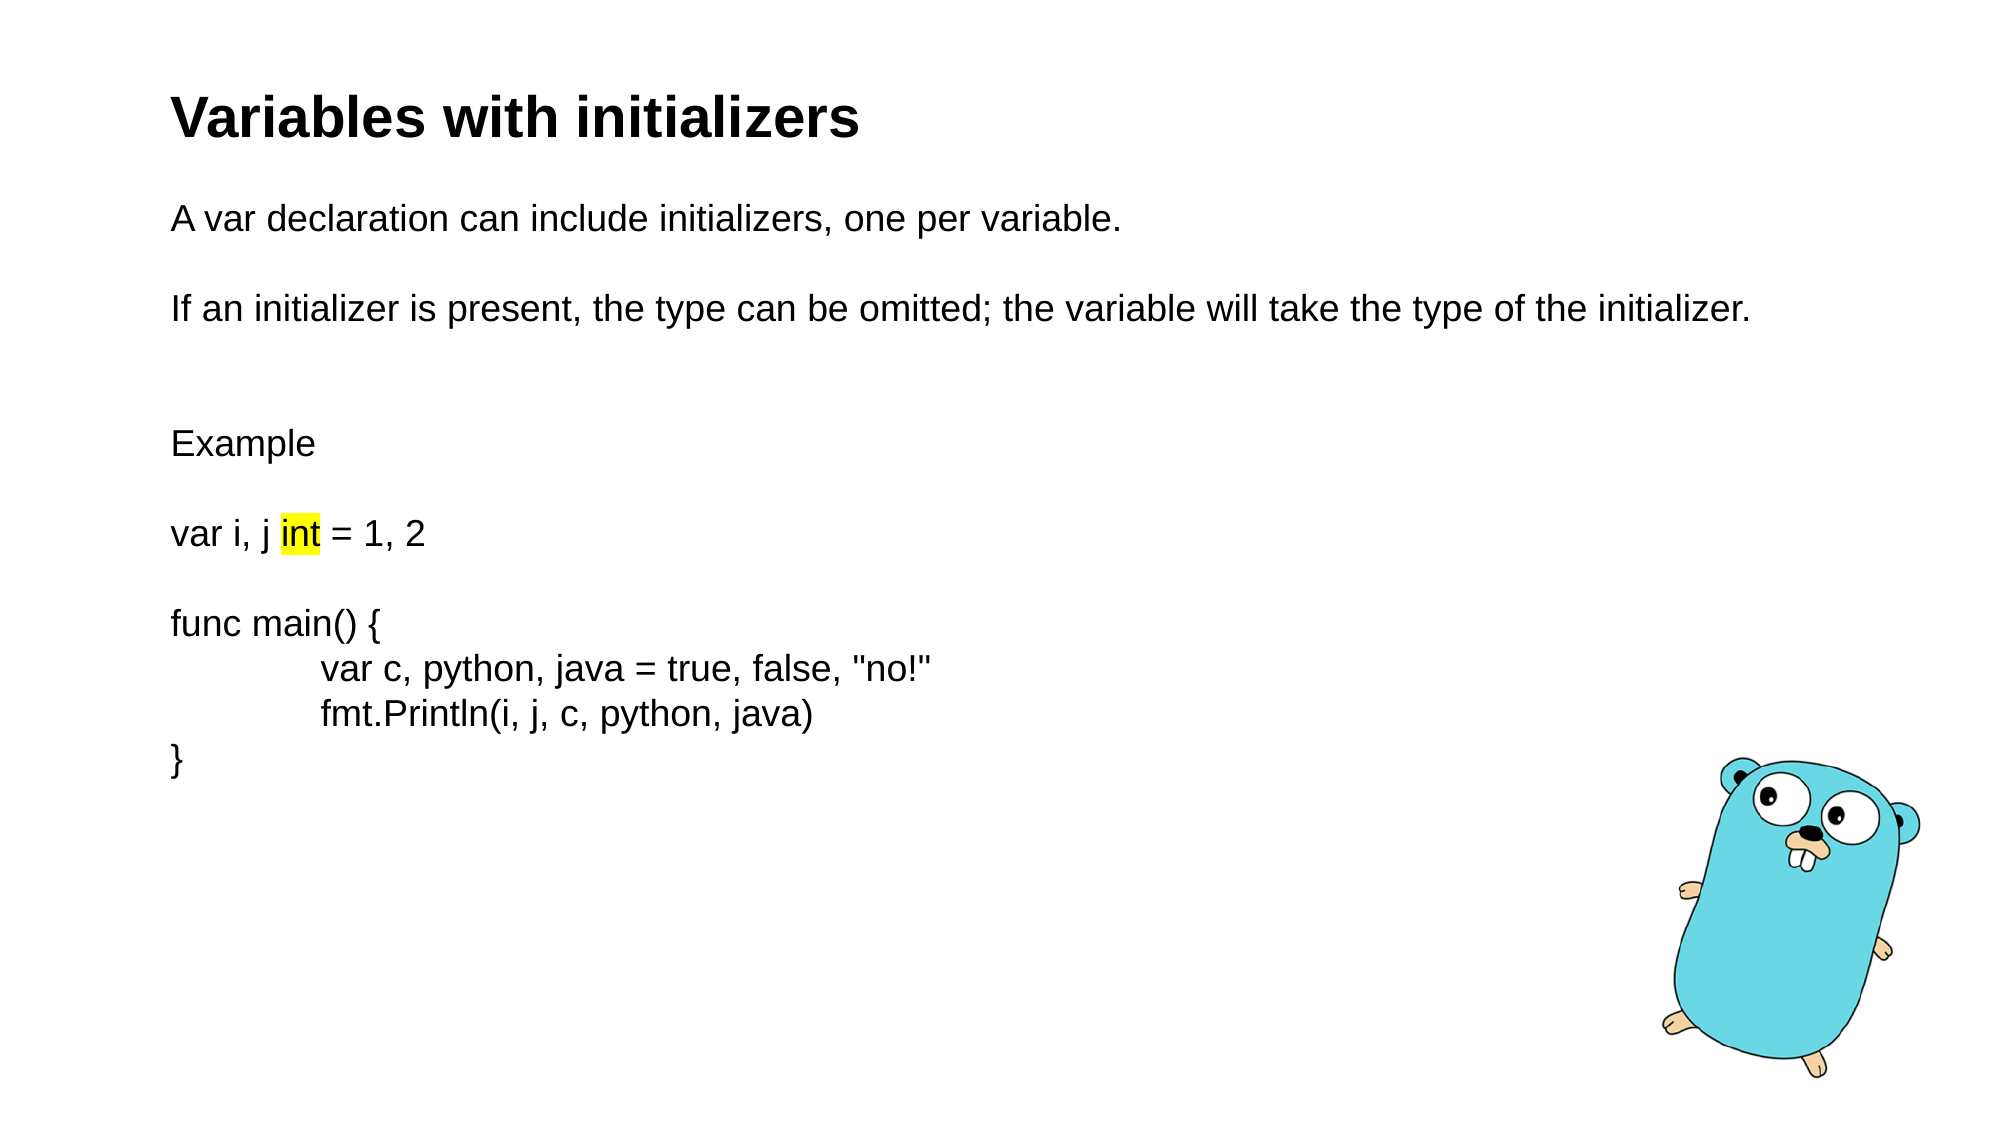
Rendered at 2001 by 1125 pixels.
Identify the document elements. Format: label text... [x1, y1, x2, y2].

picture [1581, 707, 2000, 1125]
text_box Variables with initializers A var declaration can include initializers, one per variable. If an initializer is present, the type can be omitted; the variable will take the type of the initializer. Example var i, j int = 1, 2 func main() { var c, python, java = true, false, "no!" fmt.Println(i, j, c, python, java) } [155, 72, 1834, 922]
